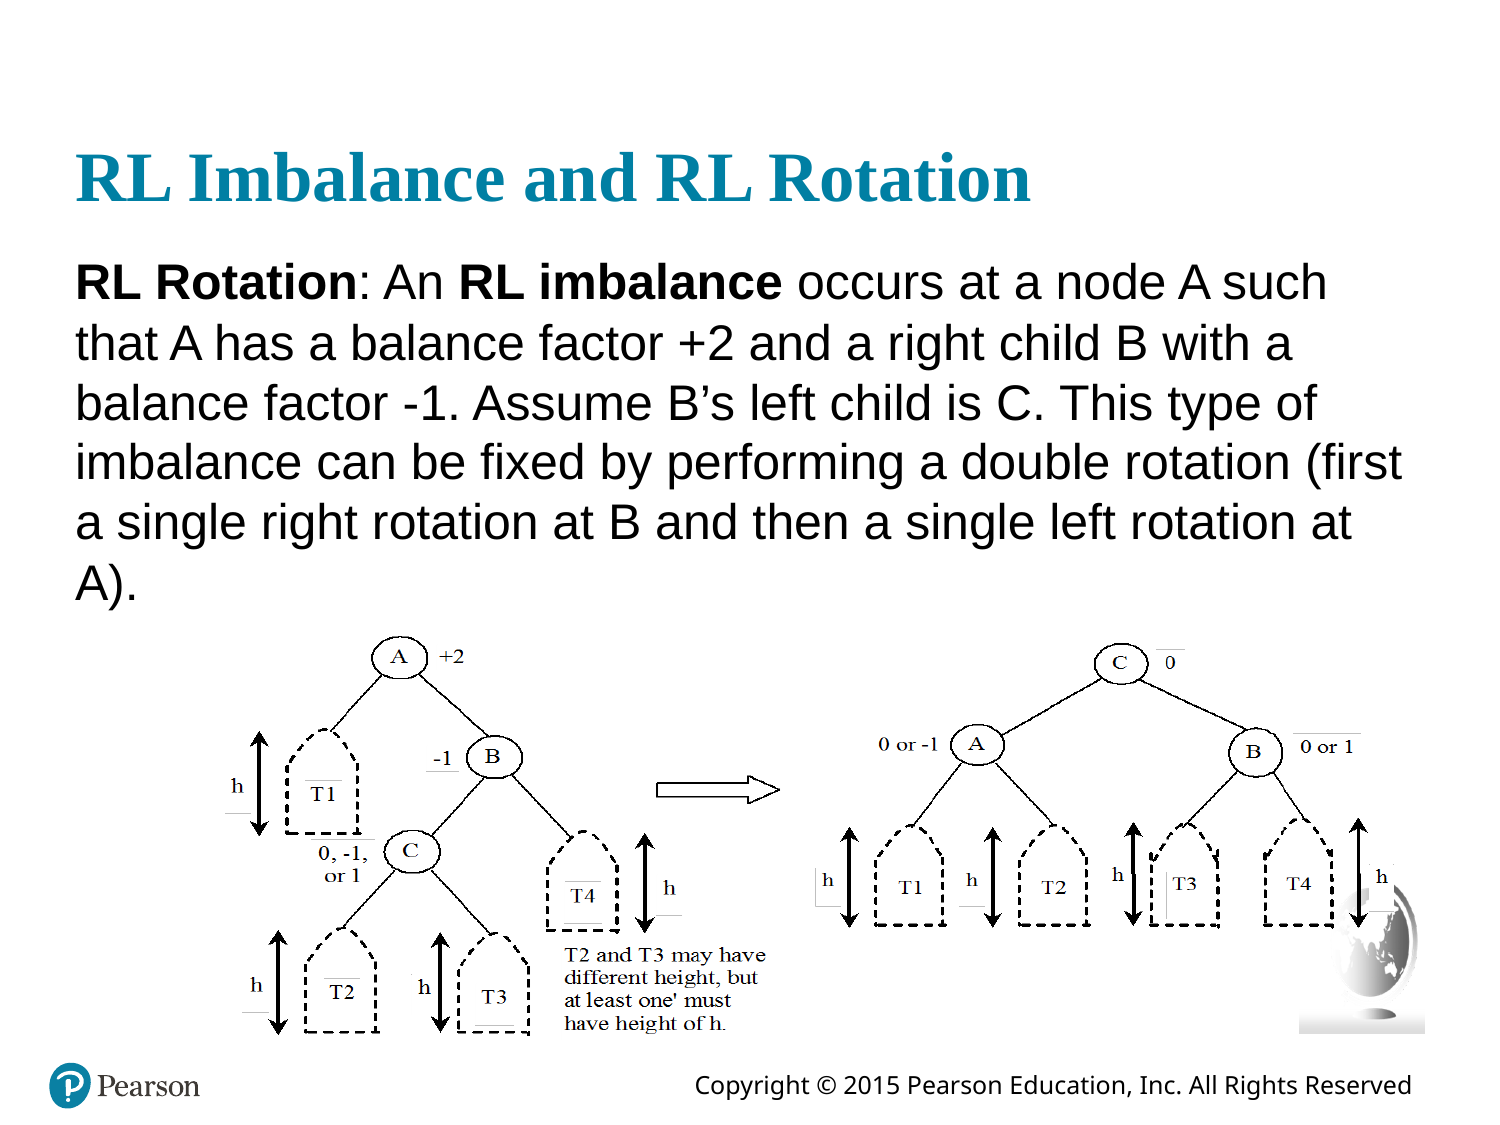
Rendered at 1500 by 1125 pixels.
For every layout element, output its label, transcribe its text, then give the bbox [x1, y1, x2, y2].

picture [112, 624, 1425, 1043]
title R L Imbalance and R L Rotation [75, 35, 1425, 216]
list R L Rotation: An R L imbalance occurs at a node A such that A has a balance factor +2 and a right child B with a balance factor -1. Assume B’s left child is C. This type of imbalance can be fixed by performing a double rotation (first a single right rotation at B and then a single left rotation at A). [75, 249, 1425, 563]
